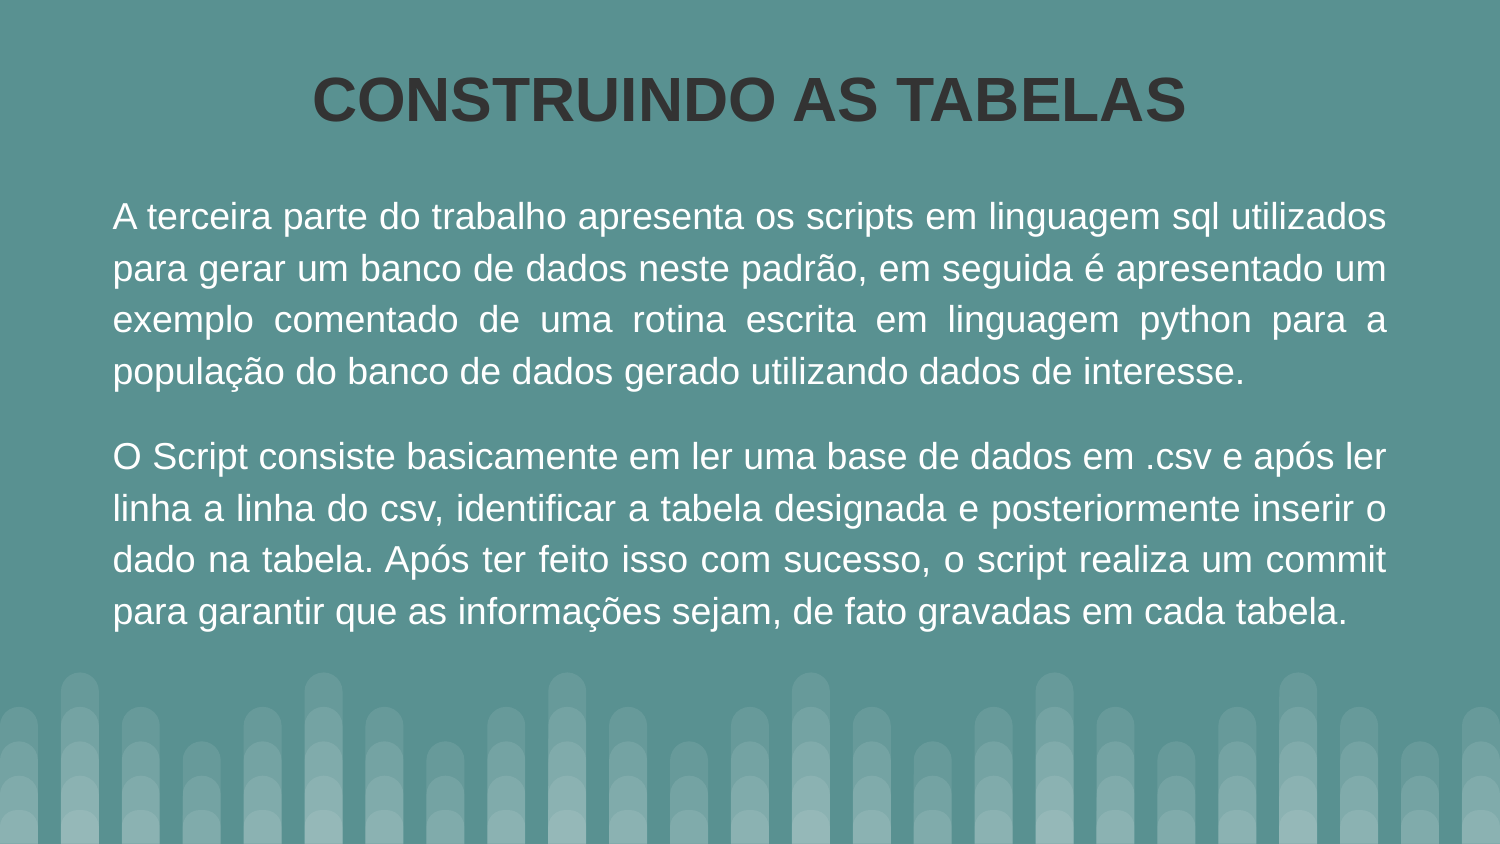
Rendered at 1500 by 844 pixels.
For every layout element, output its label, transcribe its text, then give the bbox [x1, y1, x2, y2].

title CONSTRUINDO AS TABELAS [244, 43, 1256, 155]
list A terceira parte do trabalho apresenta os scripts em linguagem sql utilizados para gerar um banco de dados neste padrão, em seguida é apresentado um exemplo comentado de uma rotina escrita em linguagem python para a população do banco de dados gerado utilizando dados de interesse. O Script consiste basicamente em ler uma base de dados em .csv e após ler linha a linha do csv, identificar a tabela designada e posteriormente inserir o dado na tabela. Após ter feito isso com sucesso, o script realiza um commit para garantir que as informações sejam, de fato gravadas em cada tabela. [97, 170, 1403, 734]
